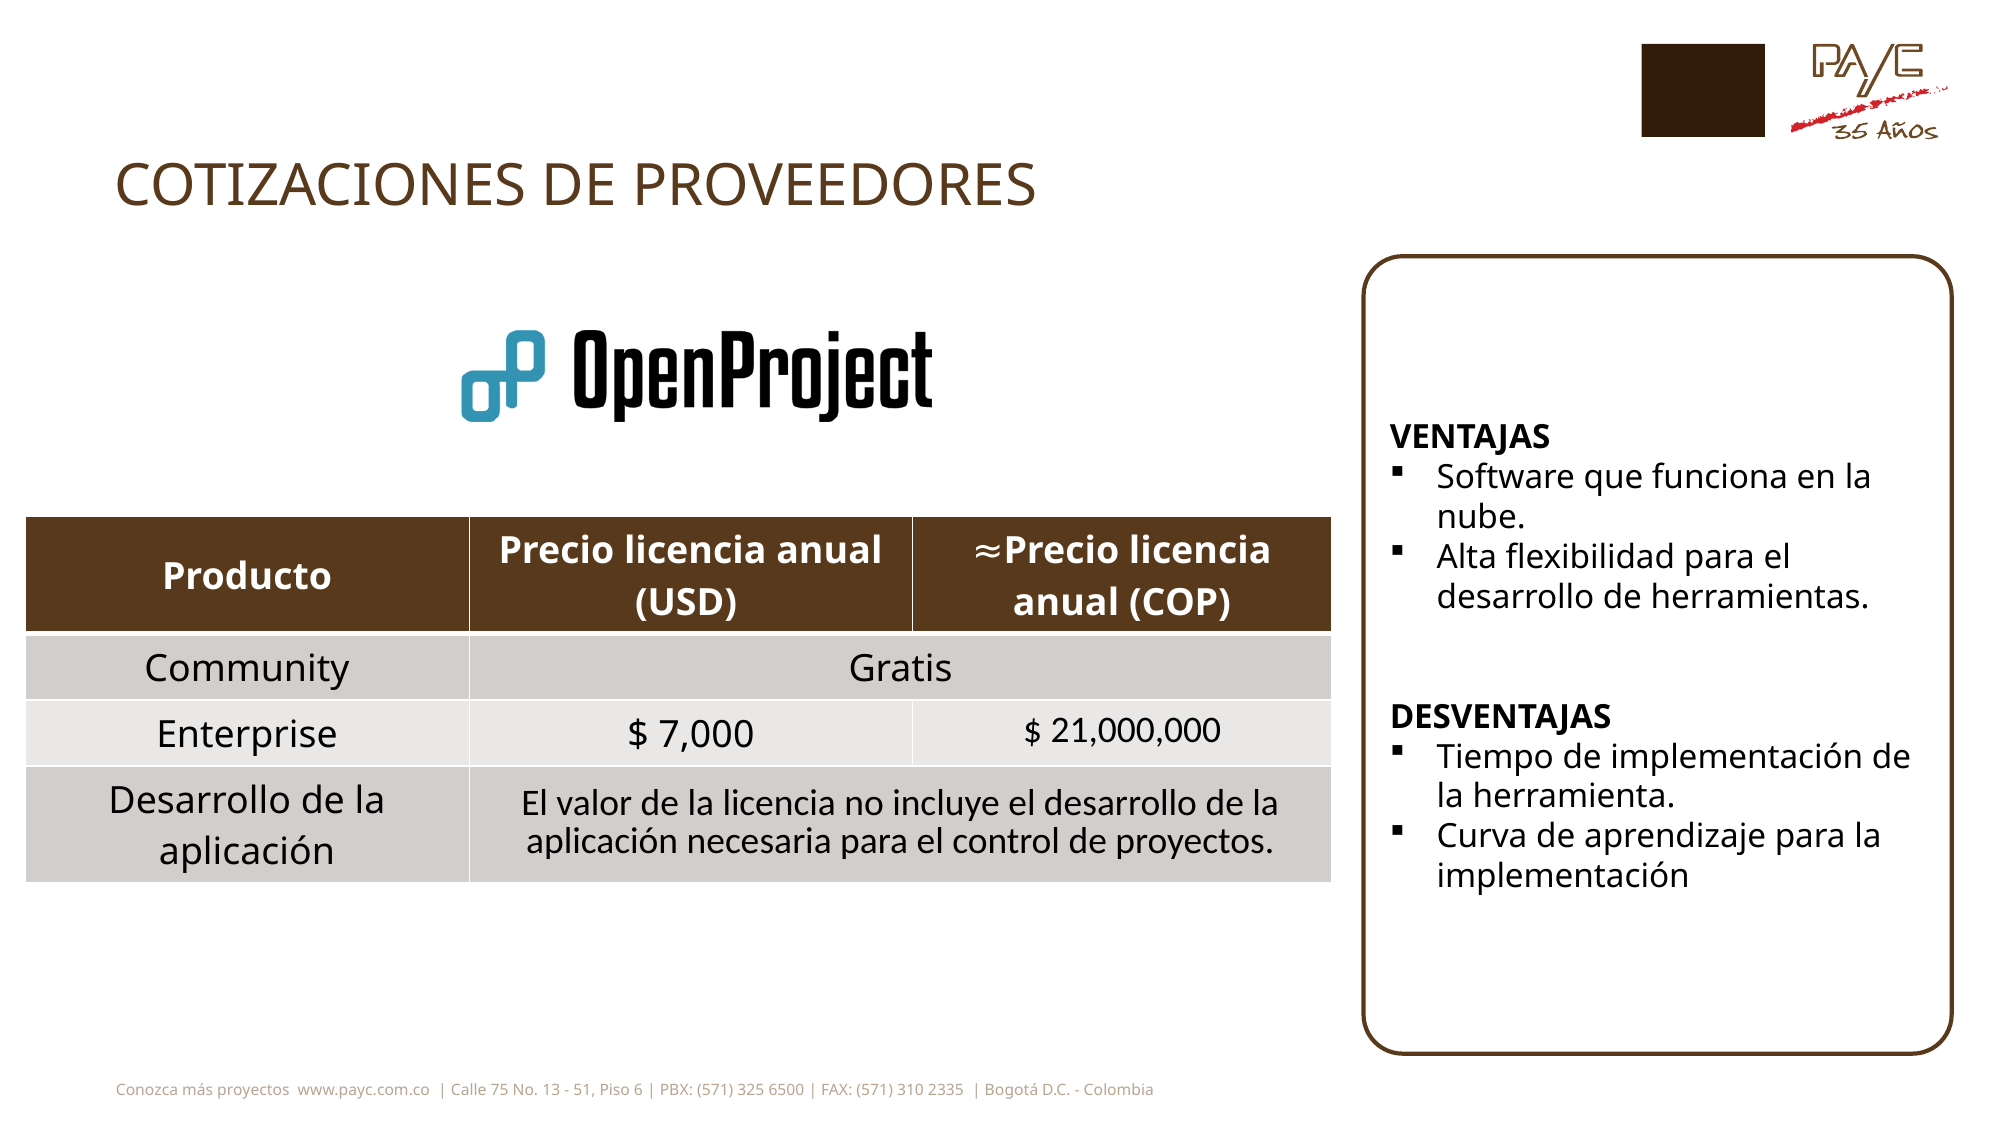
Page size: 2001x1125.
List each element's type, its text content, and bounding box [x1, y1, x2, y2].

table_header Precio licencia anual (USD) [470, 517, 912, 631]
picture [440, 305, 954, 436]
title COTIZACIONES DE PROVEEDORES [99, 41, 1616, 225]
table_cell $ 7,000 [470, 701, 912, 765]
table_cell Community [26, 636, 469, 699]
table_cell El valor de la licencia no incluye el desarrollo de la aplicación necesaria para el control de proyectos. [470, 767, 1331, 882]
text_box VENTAJAS Software que funciona en la nube. Alta flexibilidad para el desarrollo de herramientas. DESVENTAJAS Tiempo de implementación de la herramienta. Curva de aprendizaje para la implementación [1361, 254, 1954, 1056]
table_cell Gratis [470, 636, 1331, 699]
table_header Producto [26, 517, 469, 631]
table_cell Desarrollo de la aplicación [26, 767, 469, 882]
table_cell $ 21,000,000 [913, 701, 1331, 765]
table_header ≈Precio licencia anual (COP) [913, 517, 1331, 631]
table_cell Enterprise [26, 701, 469, 765]
